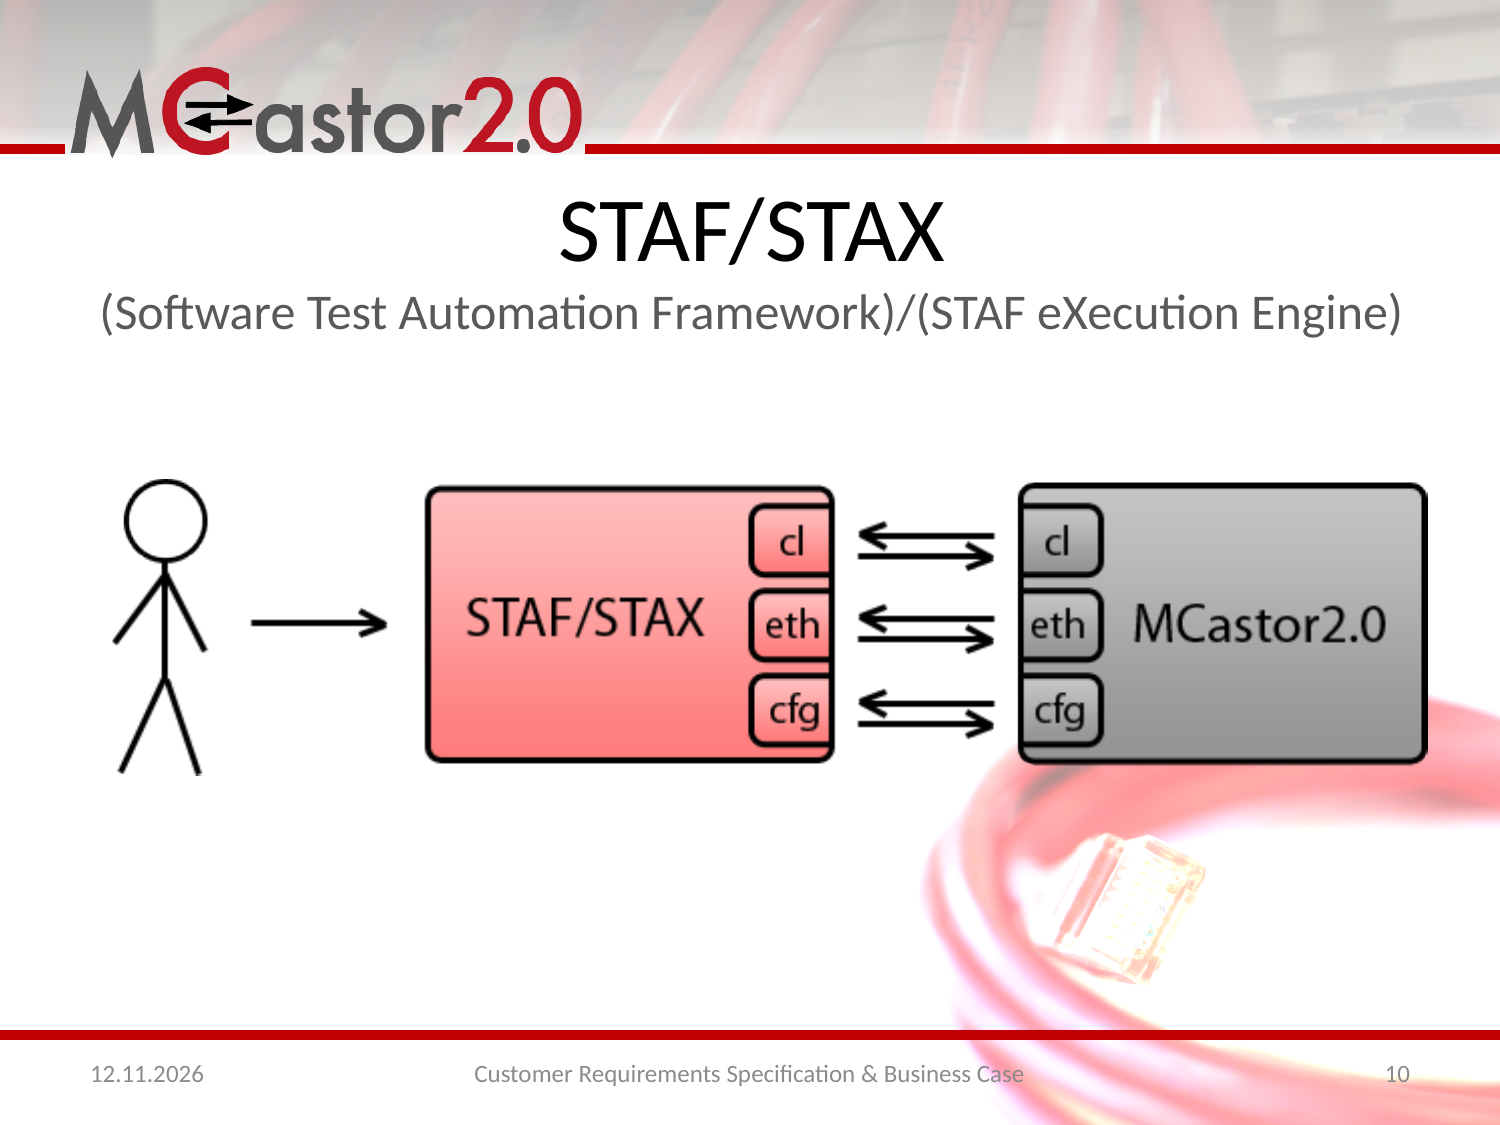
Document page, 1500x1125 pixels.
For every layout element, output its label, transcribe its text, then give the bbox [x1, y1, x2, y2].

slide_number 10 [1074, 1042, 1425, 1103]
text_box STAF/STAX (Software Test Automation Framework)/(STAF eXecution Engine) [76, 162, 1427, 350]
picture [111, 479, 1429, 776]
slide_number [75, 1042, 398, 1103]
picture [0, 0, 1500, 185]
footer Customer Requirements Specification & Business Case [398, 1042, 1074, 1103]
